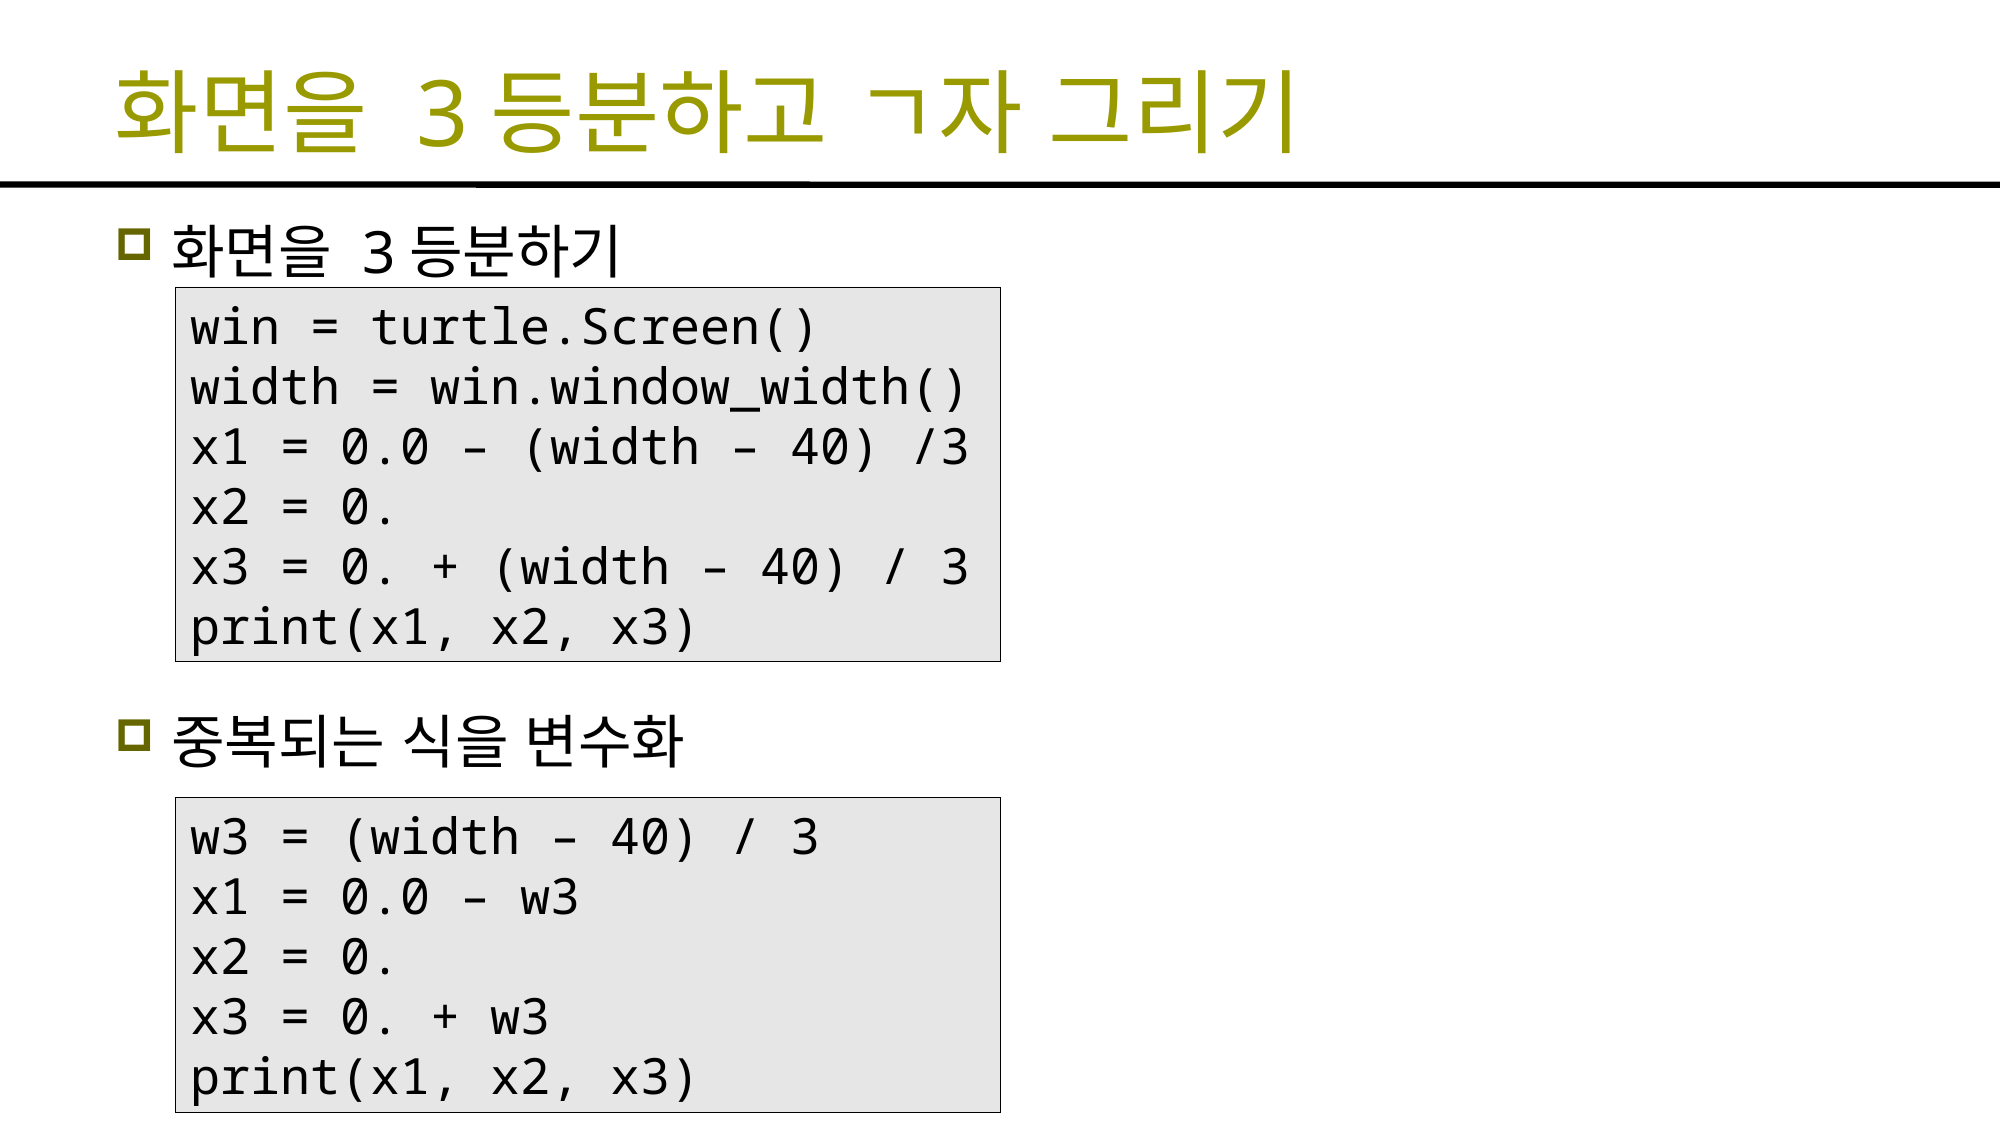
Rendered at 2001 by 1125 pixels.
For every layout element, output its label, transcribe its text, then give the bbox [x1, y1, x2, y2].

text_box w3 = (width – 40) / 3 x1 = 0.0 – w3 x2 = 0. x3 = 0. + w3 print(x1, x2, x3) [175, 797, 1000, 1112]
list 화면을 3등분하기 중복되는 식을 변수화 [99, 208, 1900, 1006]
text_box win = turtle.Screen() width = win.window_width() x1 = 0.0 – (width – 40) /3 x2 = 0. x3 = 0. + (width – 40) / 3 print(x1, x2, x3) [175, 286, 1000, 662]
title 화면을 3등분하고 ㄱ자 그리기 [99, 45, 1955, 173]
